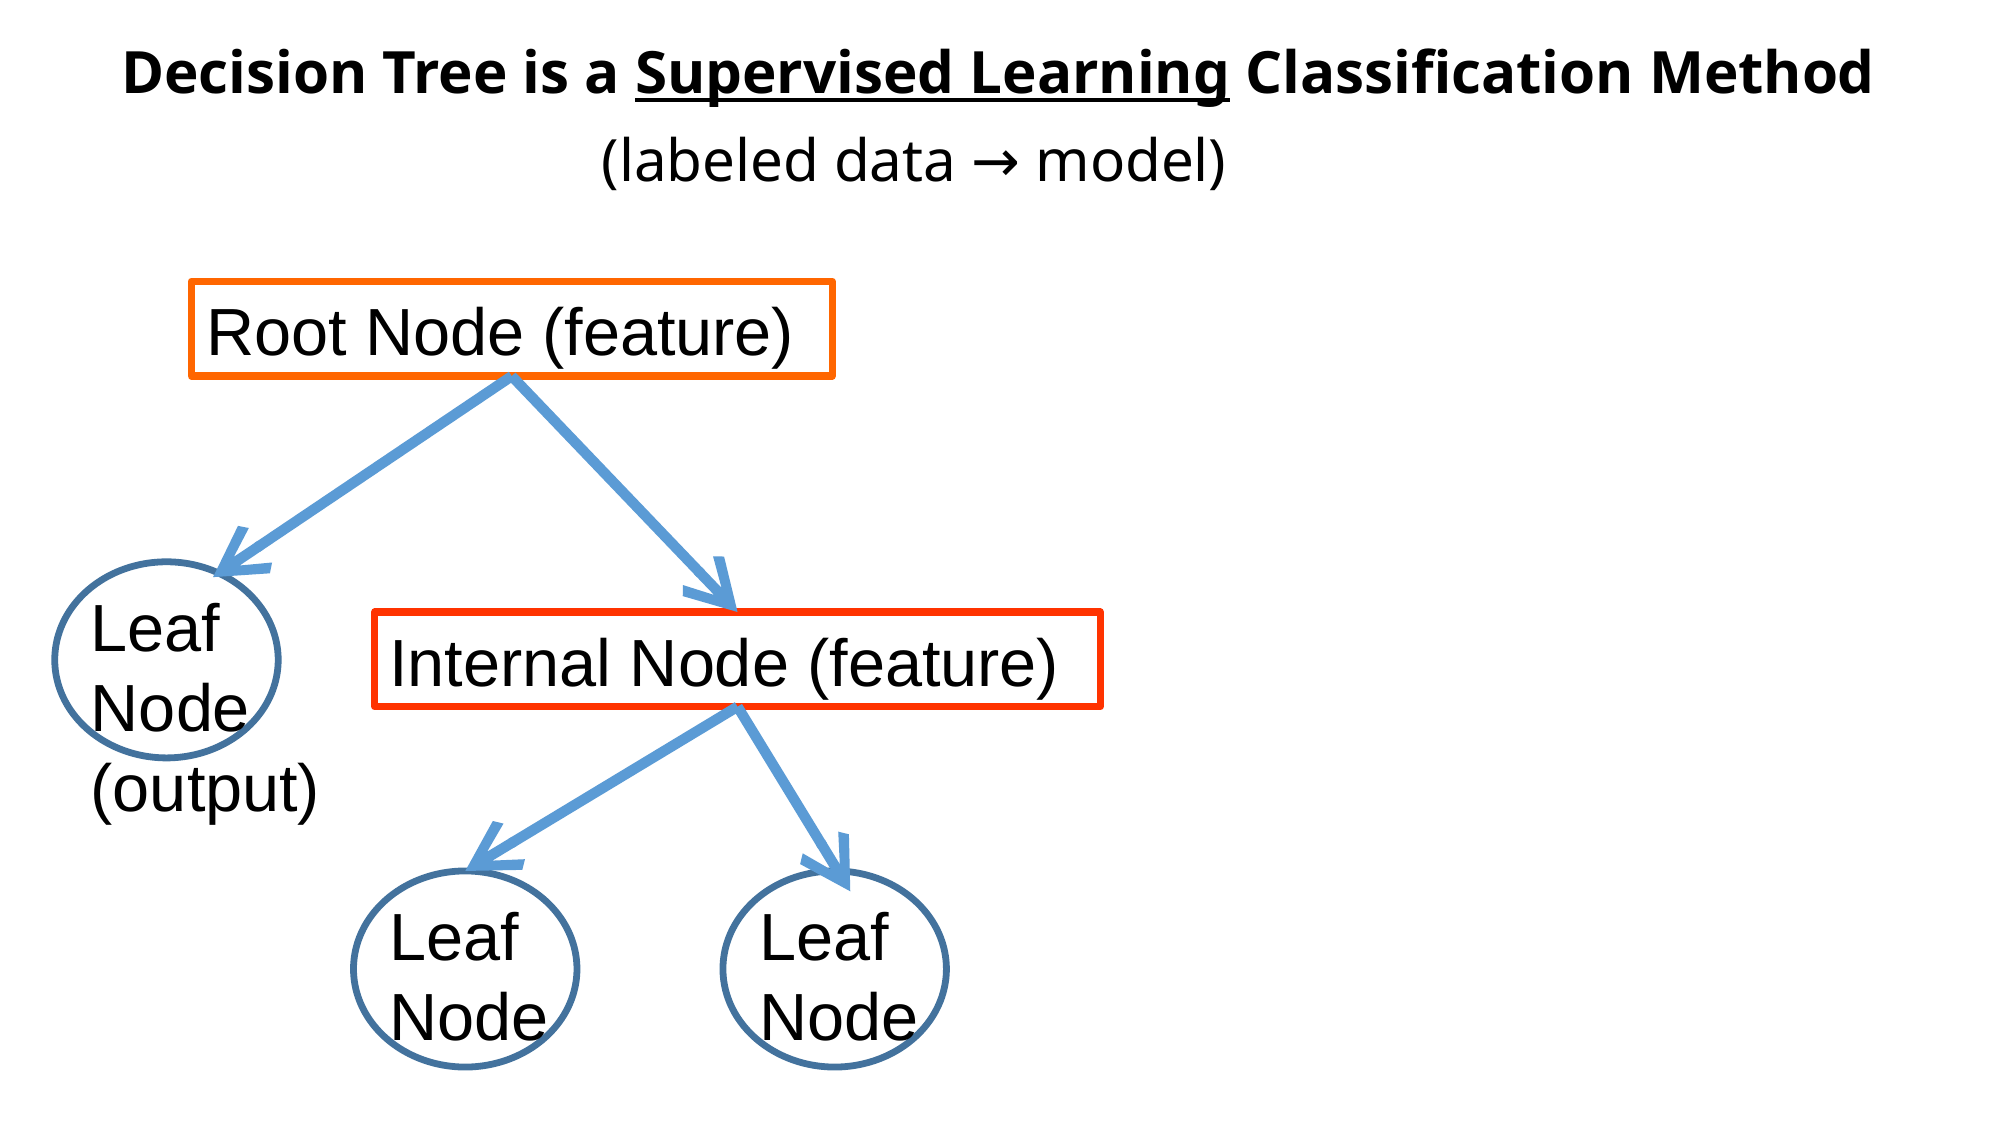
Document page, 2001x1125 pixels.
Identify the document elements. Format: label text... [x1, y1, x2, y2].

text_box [213, 377, 511, 578]
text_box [465, 707, 738, 871]
text_box Internal Node (feature) [374, 611, 1101, 707]
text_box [54, 561, 350, 835]
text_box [511, 377, 738, 612]
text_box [737, 707, 851, 892]
text_box Root Node (feature) [191, 281, 833, 377]
title Decision Tree is a Supervised Learning Classification Method (labeled data → model) [106, 42, 1926, 168]
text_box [353, 870, 649, 1068]
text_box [722, 870, 1019, 1068]
